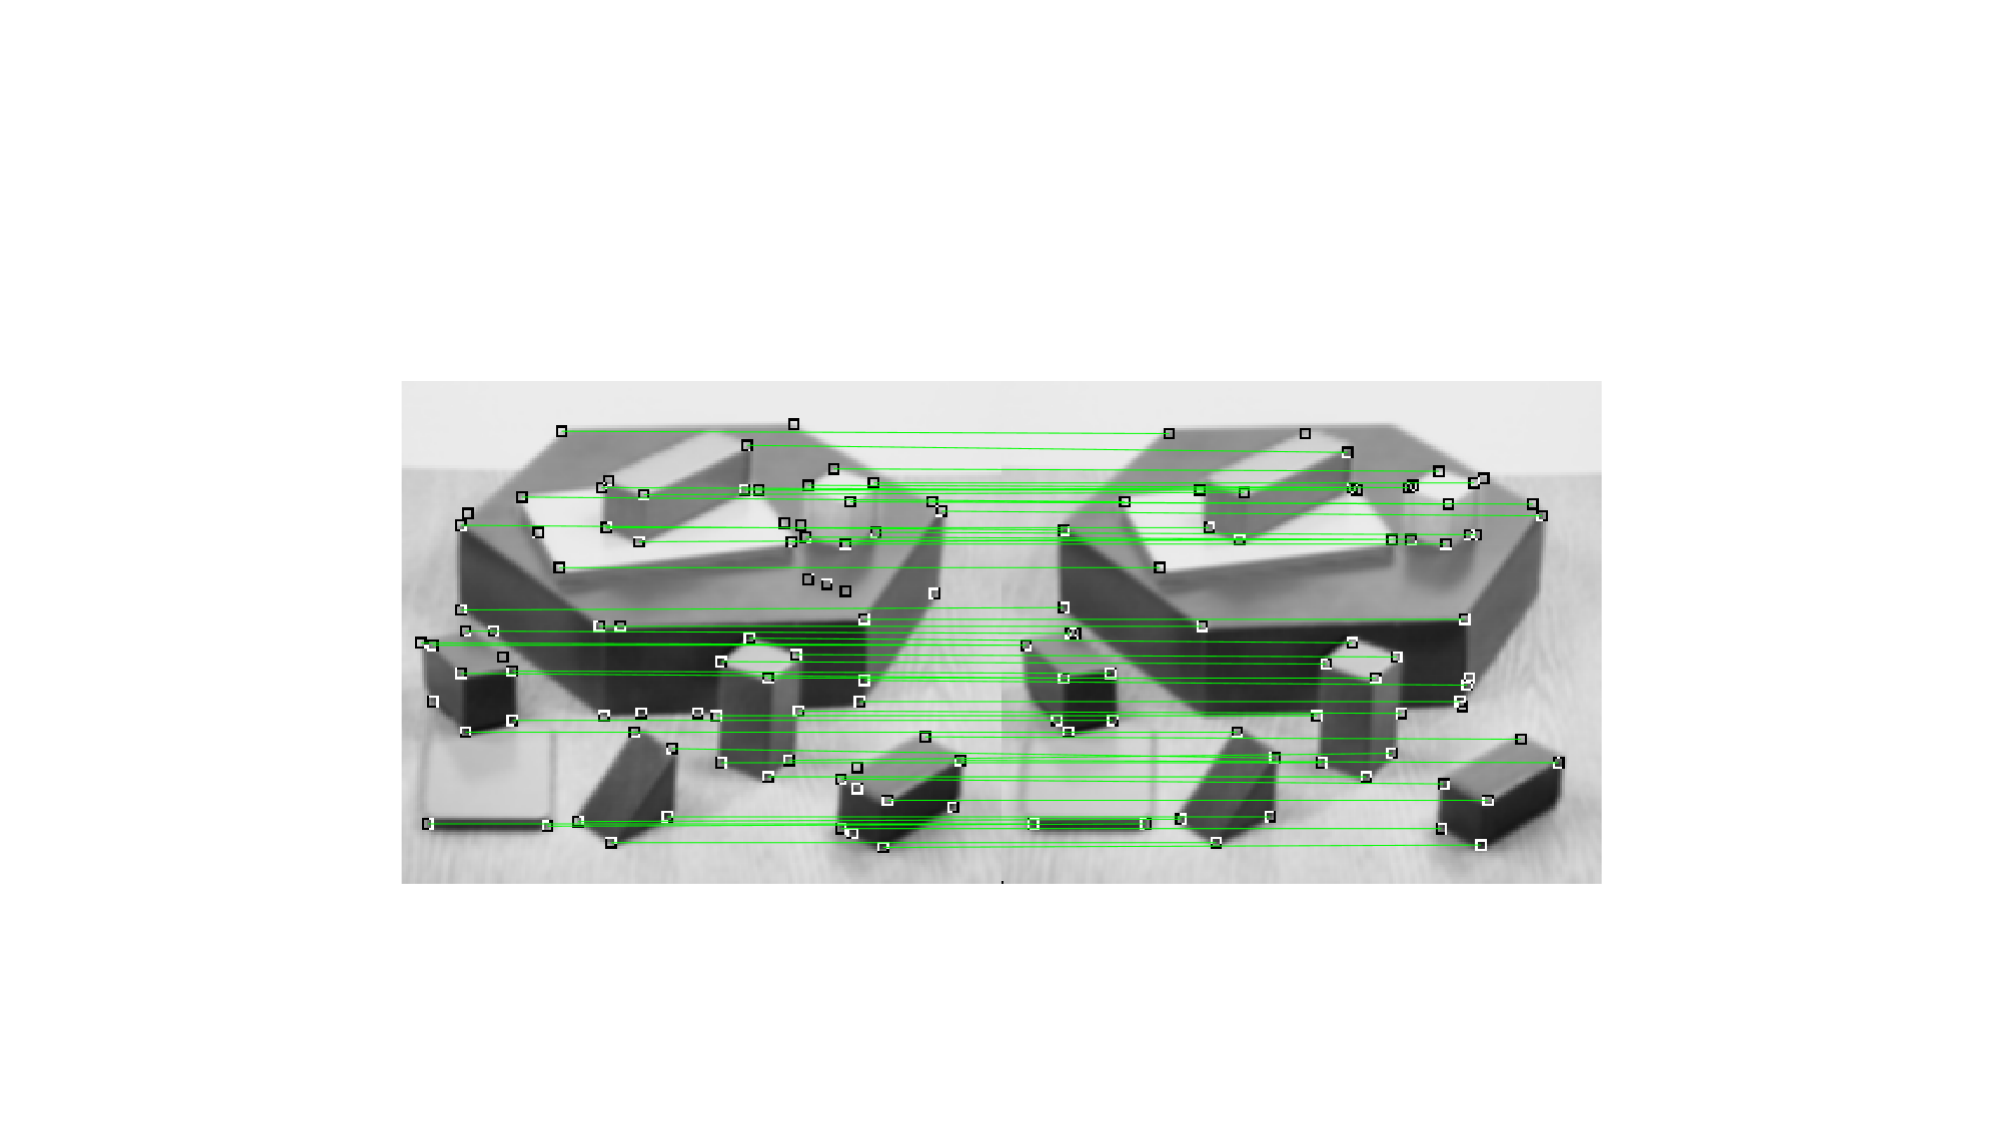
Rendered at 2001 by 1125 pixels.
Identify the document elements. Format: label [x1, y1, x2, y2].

picture [401, 381, 1602, 884]
